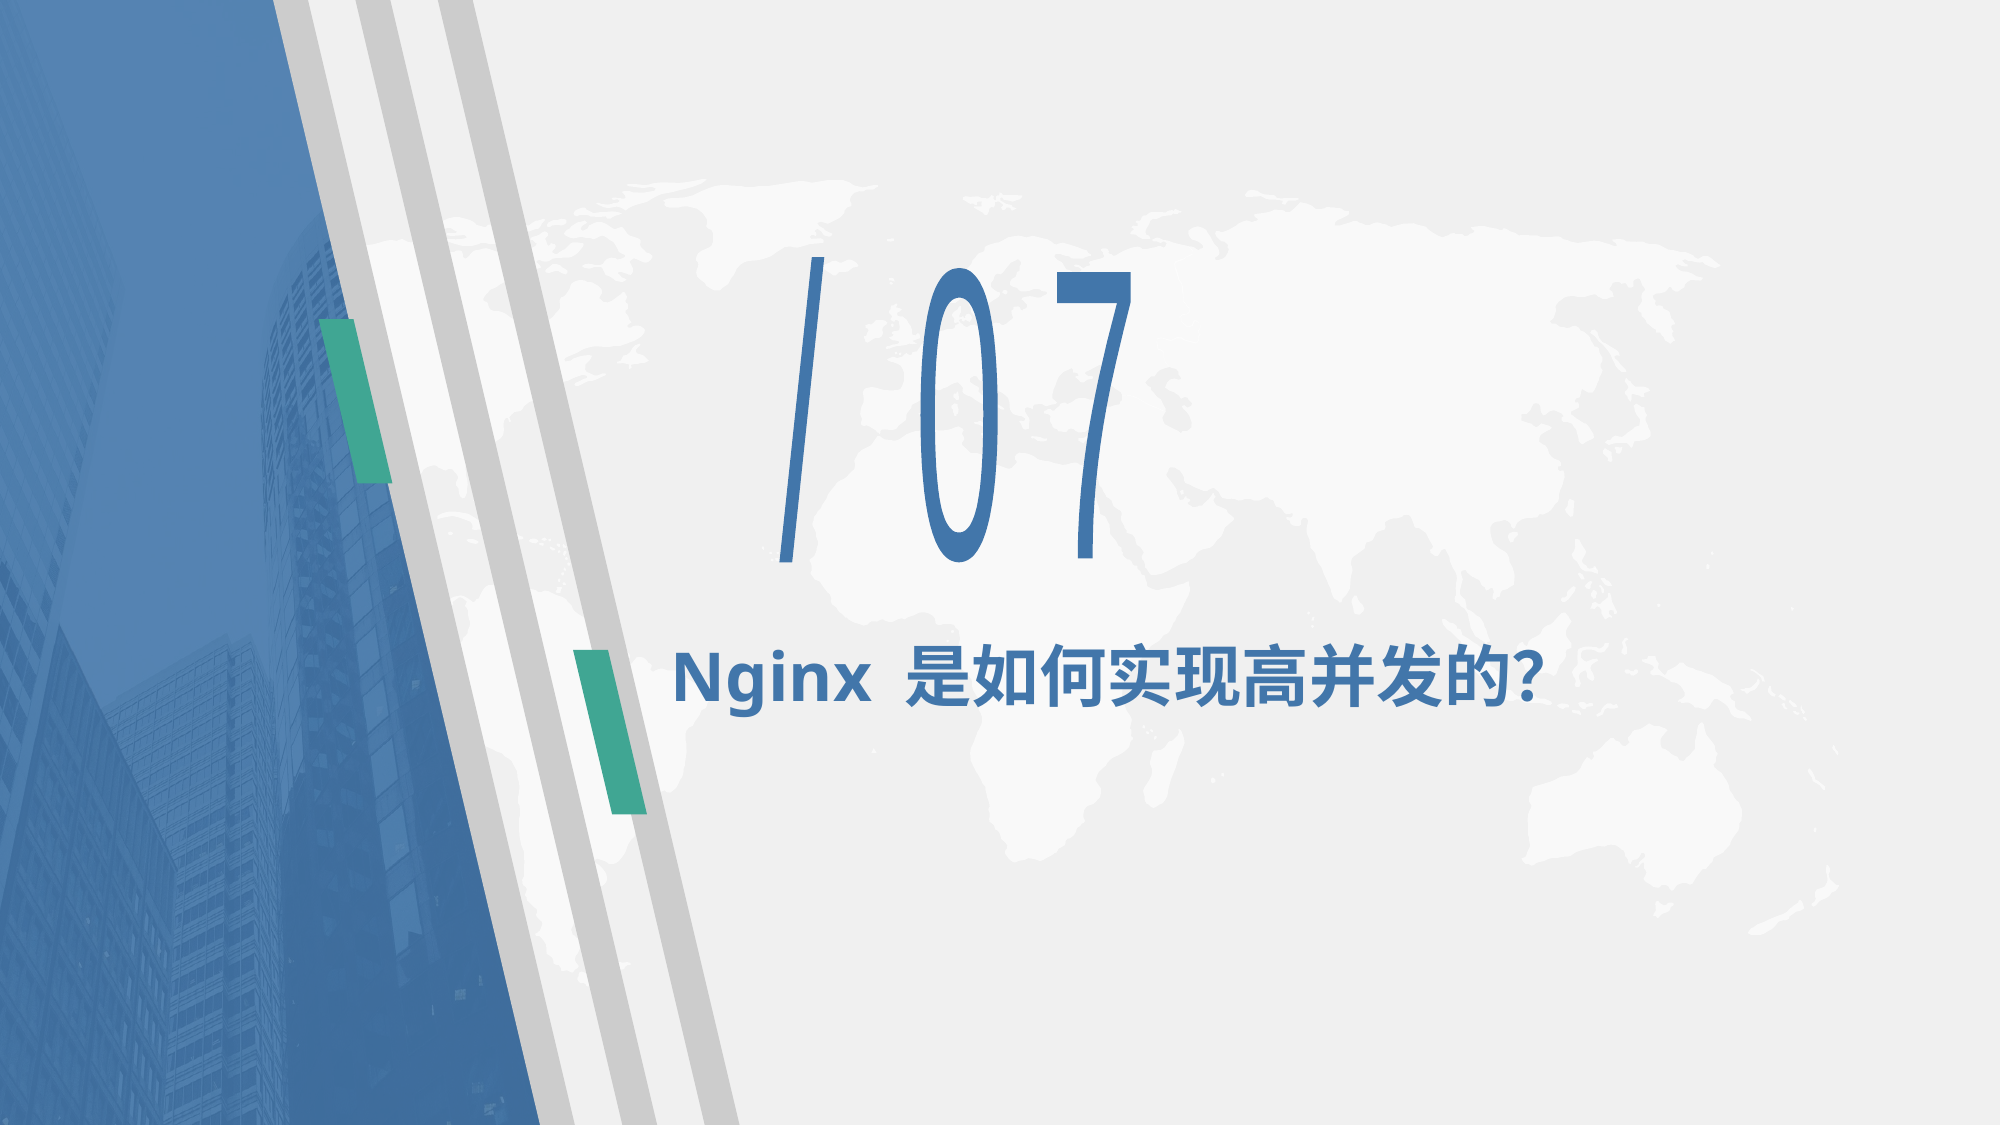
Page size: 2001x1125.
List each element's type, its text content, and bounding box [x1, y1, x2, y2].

title Nginx 是如何实现高并发的？ [655, 576, 1545, 724]
